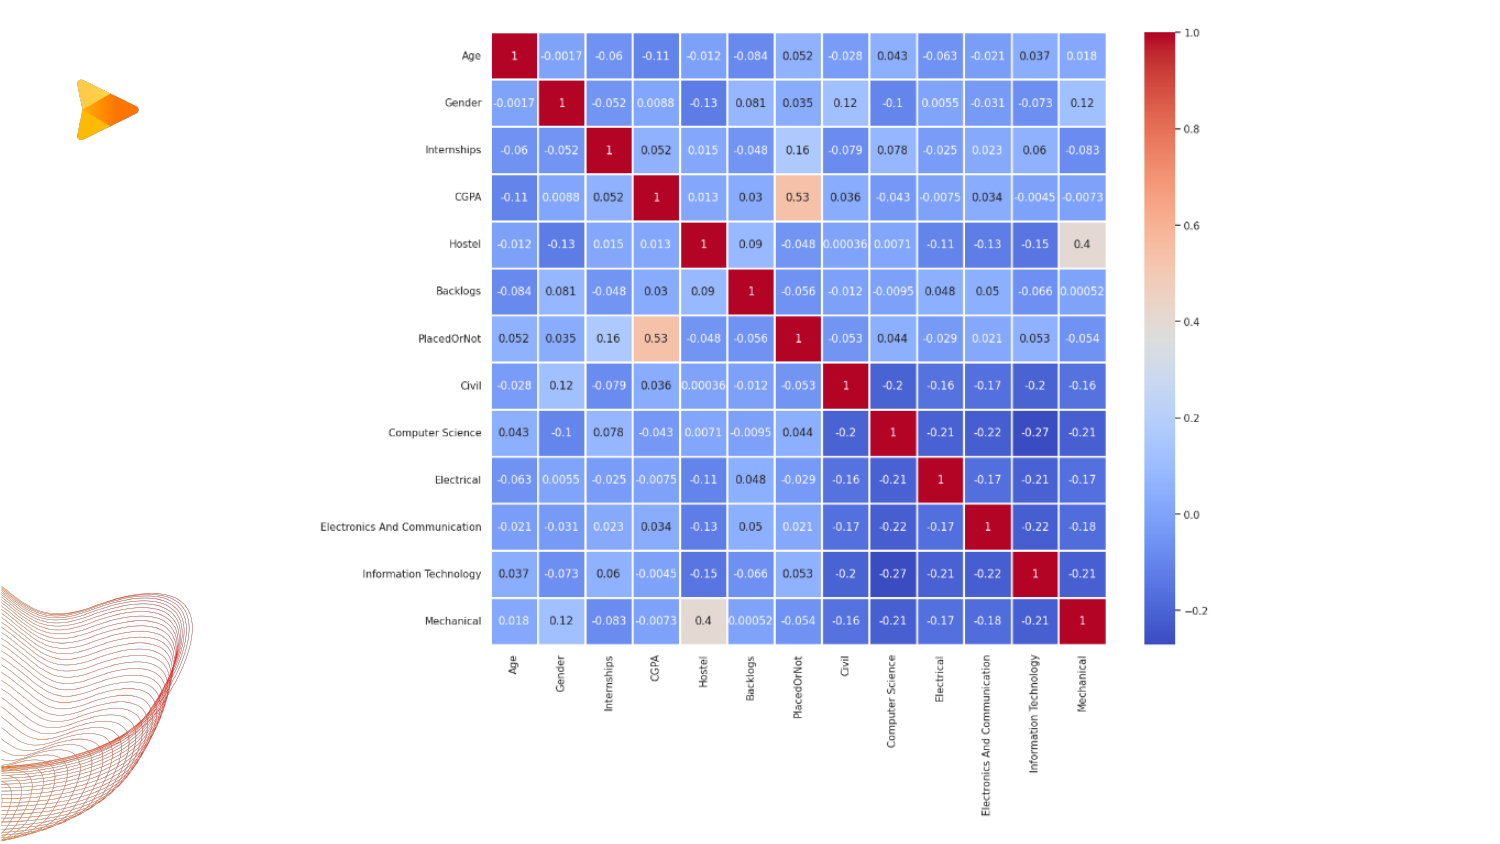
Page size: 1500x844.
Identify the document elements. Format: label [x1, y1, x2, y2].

picture [1, 518, 193, 844]
picture [76, 78, 139, 140]
picture [283, 19, 1217, 825]
